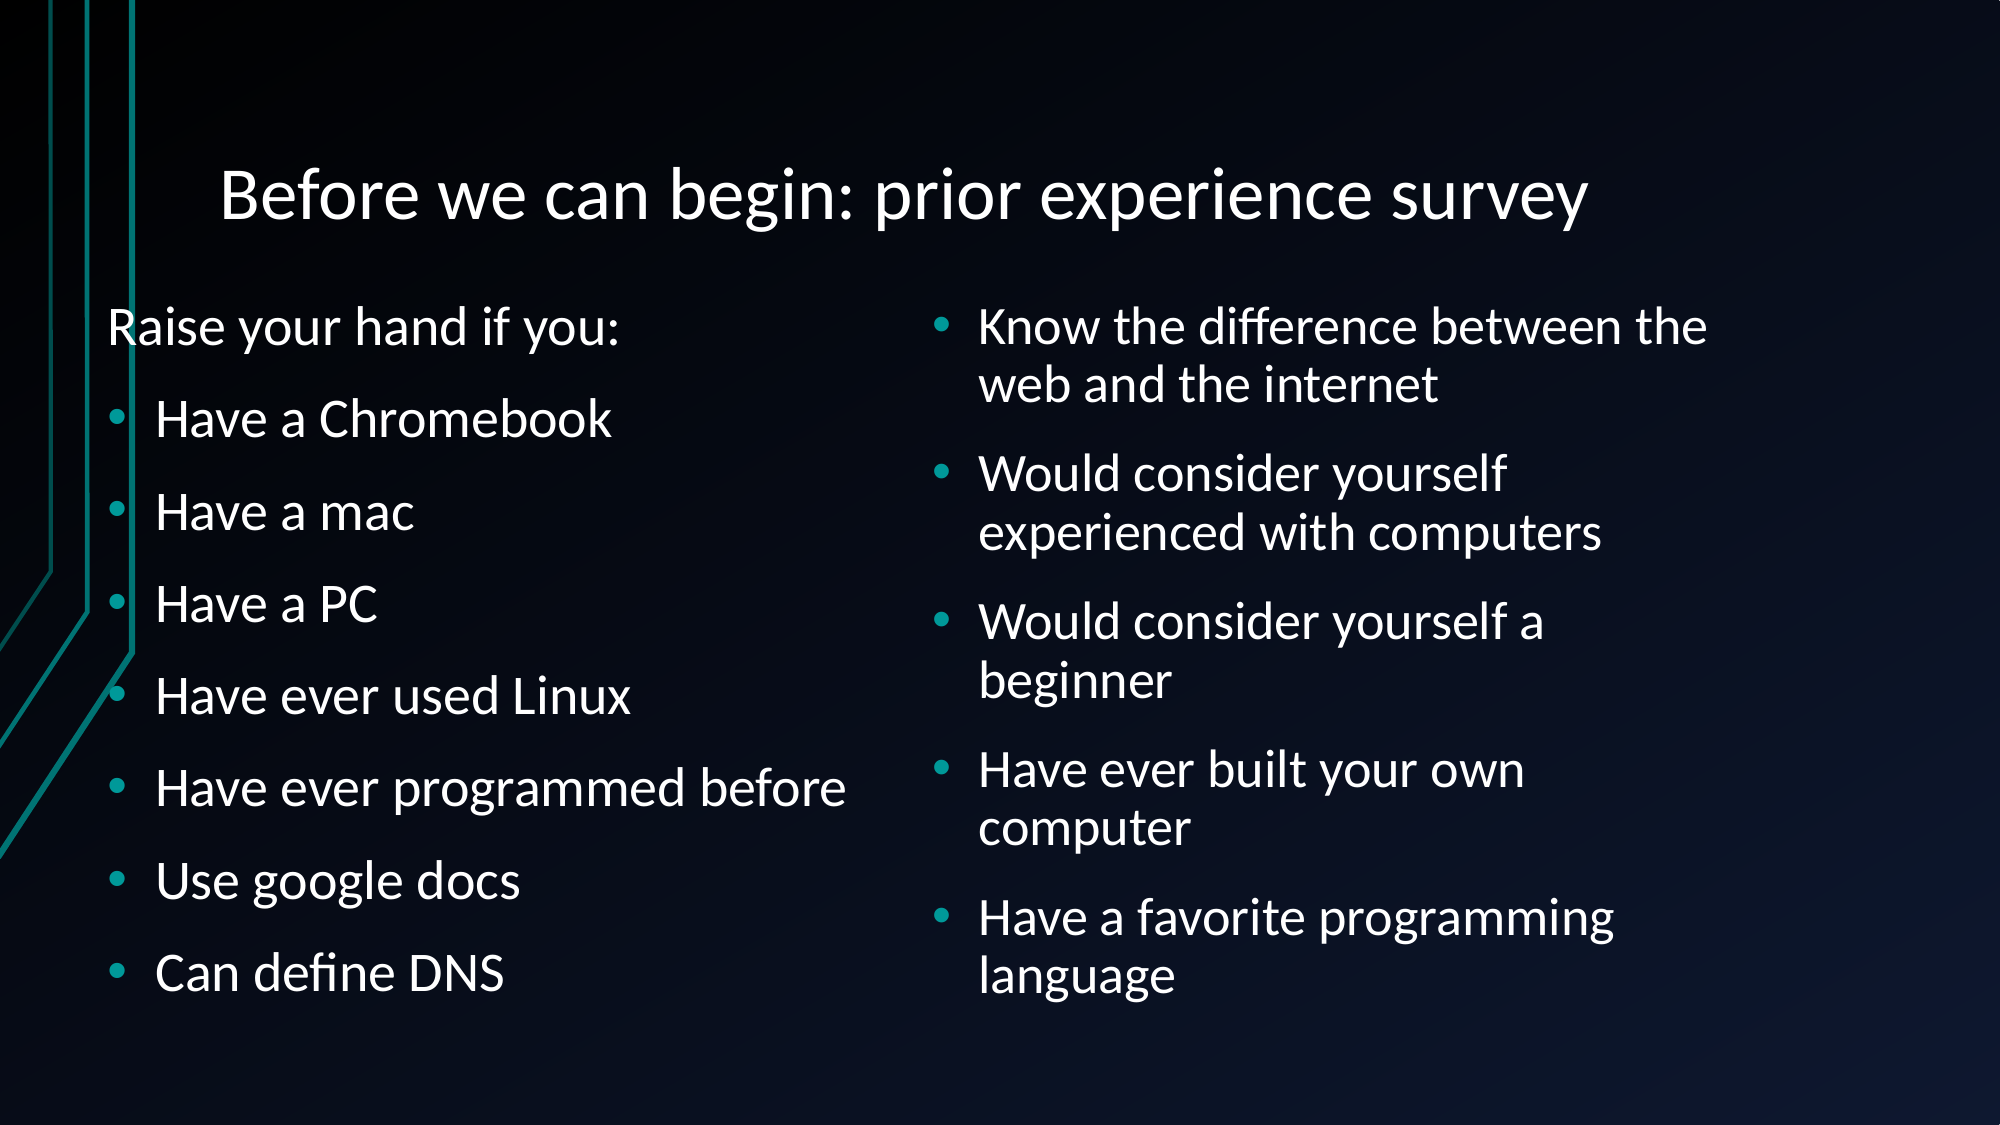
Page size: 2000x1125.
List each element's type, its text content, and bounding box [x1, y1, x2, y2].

title Before we can begin: prior experience survey [199, 45, 1900, 246]
text_box Know the difference between the web and the internet Would consider yourself experienced with computers Would consider yourself a beginner Have ever built your own computer Have a favorite programming language [911, 287, 1737, 1020]
list Raise your hand if you: Have a Chromebook Have a mac Have a PC Have ever used Linux Have ever programmed before Use google docs Can define DNS [87, 287, 911, 1020]
